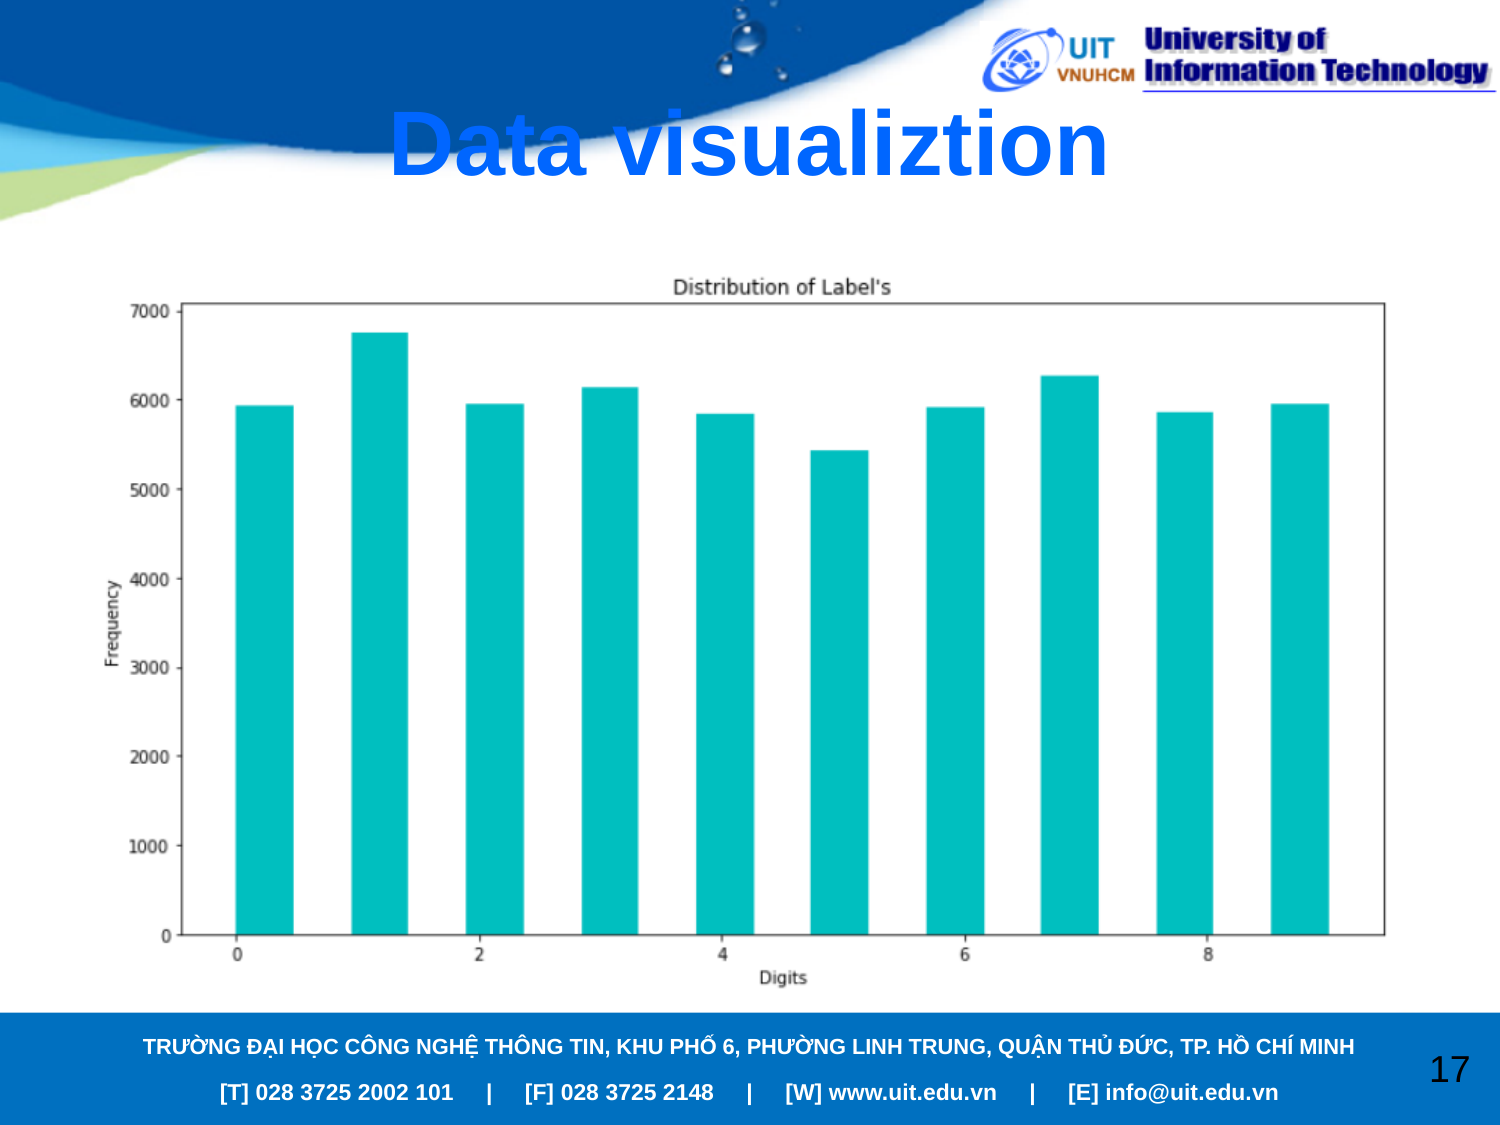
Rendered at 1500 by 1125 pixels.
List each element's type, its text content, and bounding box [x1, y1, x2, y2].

picture [0, 0, 1500, 1012]
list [104, 262, 1396, 1006]
title Data visualiztion [75, 45, 1425, 233]
